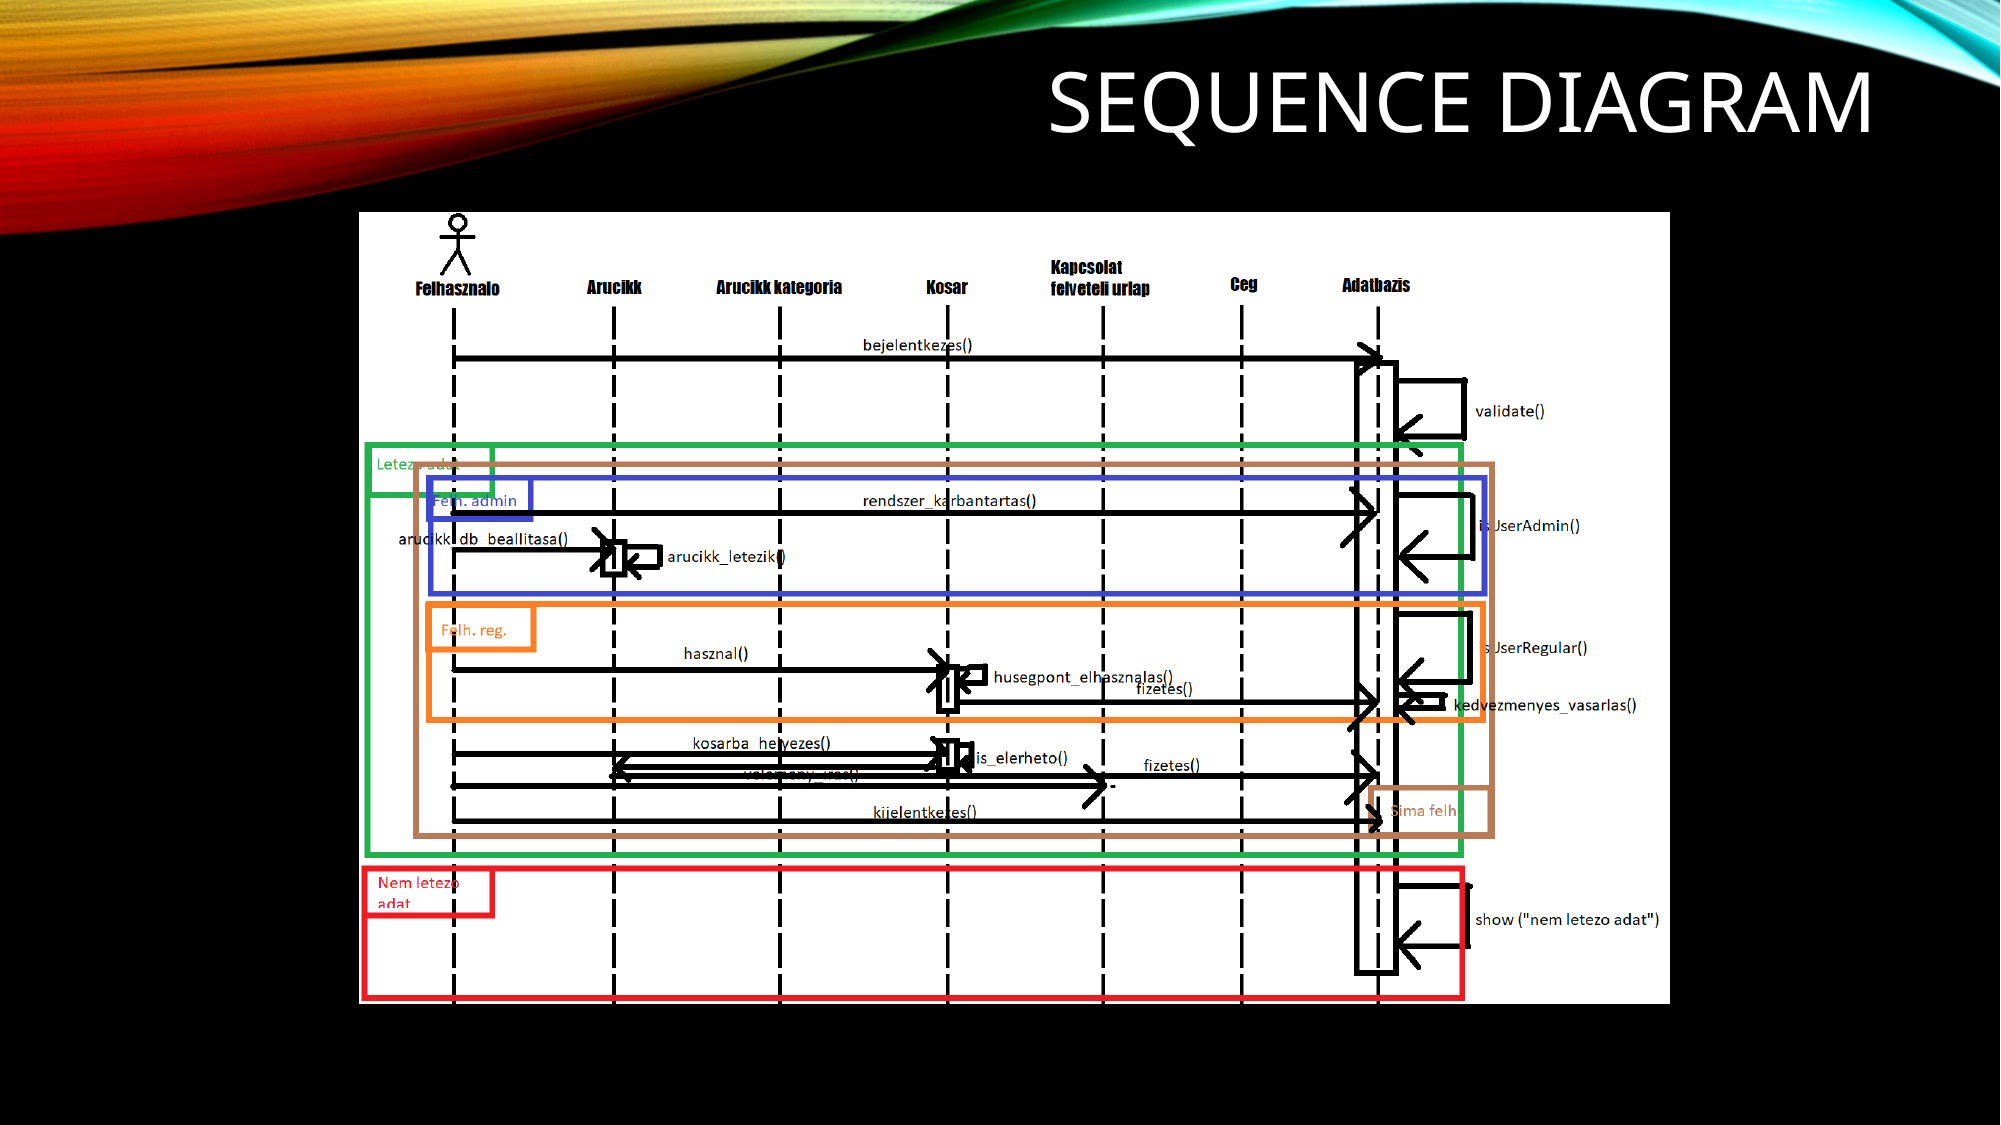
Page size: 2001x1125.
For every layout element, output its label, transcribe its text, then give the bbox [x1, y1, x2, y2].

title SEQUENCE DIAGRAM [479, 0, 1892, 213]
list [359, 211, 1670, 1004]
picture [1670, 0, 2000, 237]
picture [0, 0, 479, 237]
